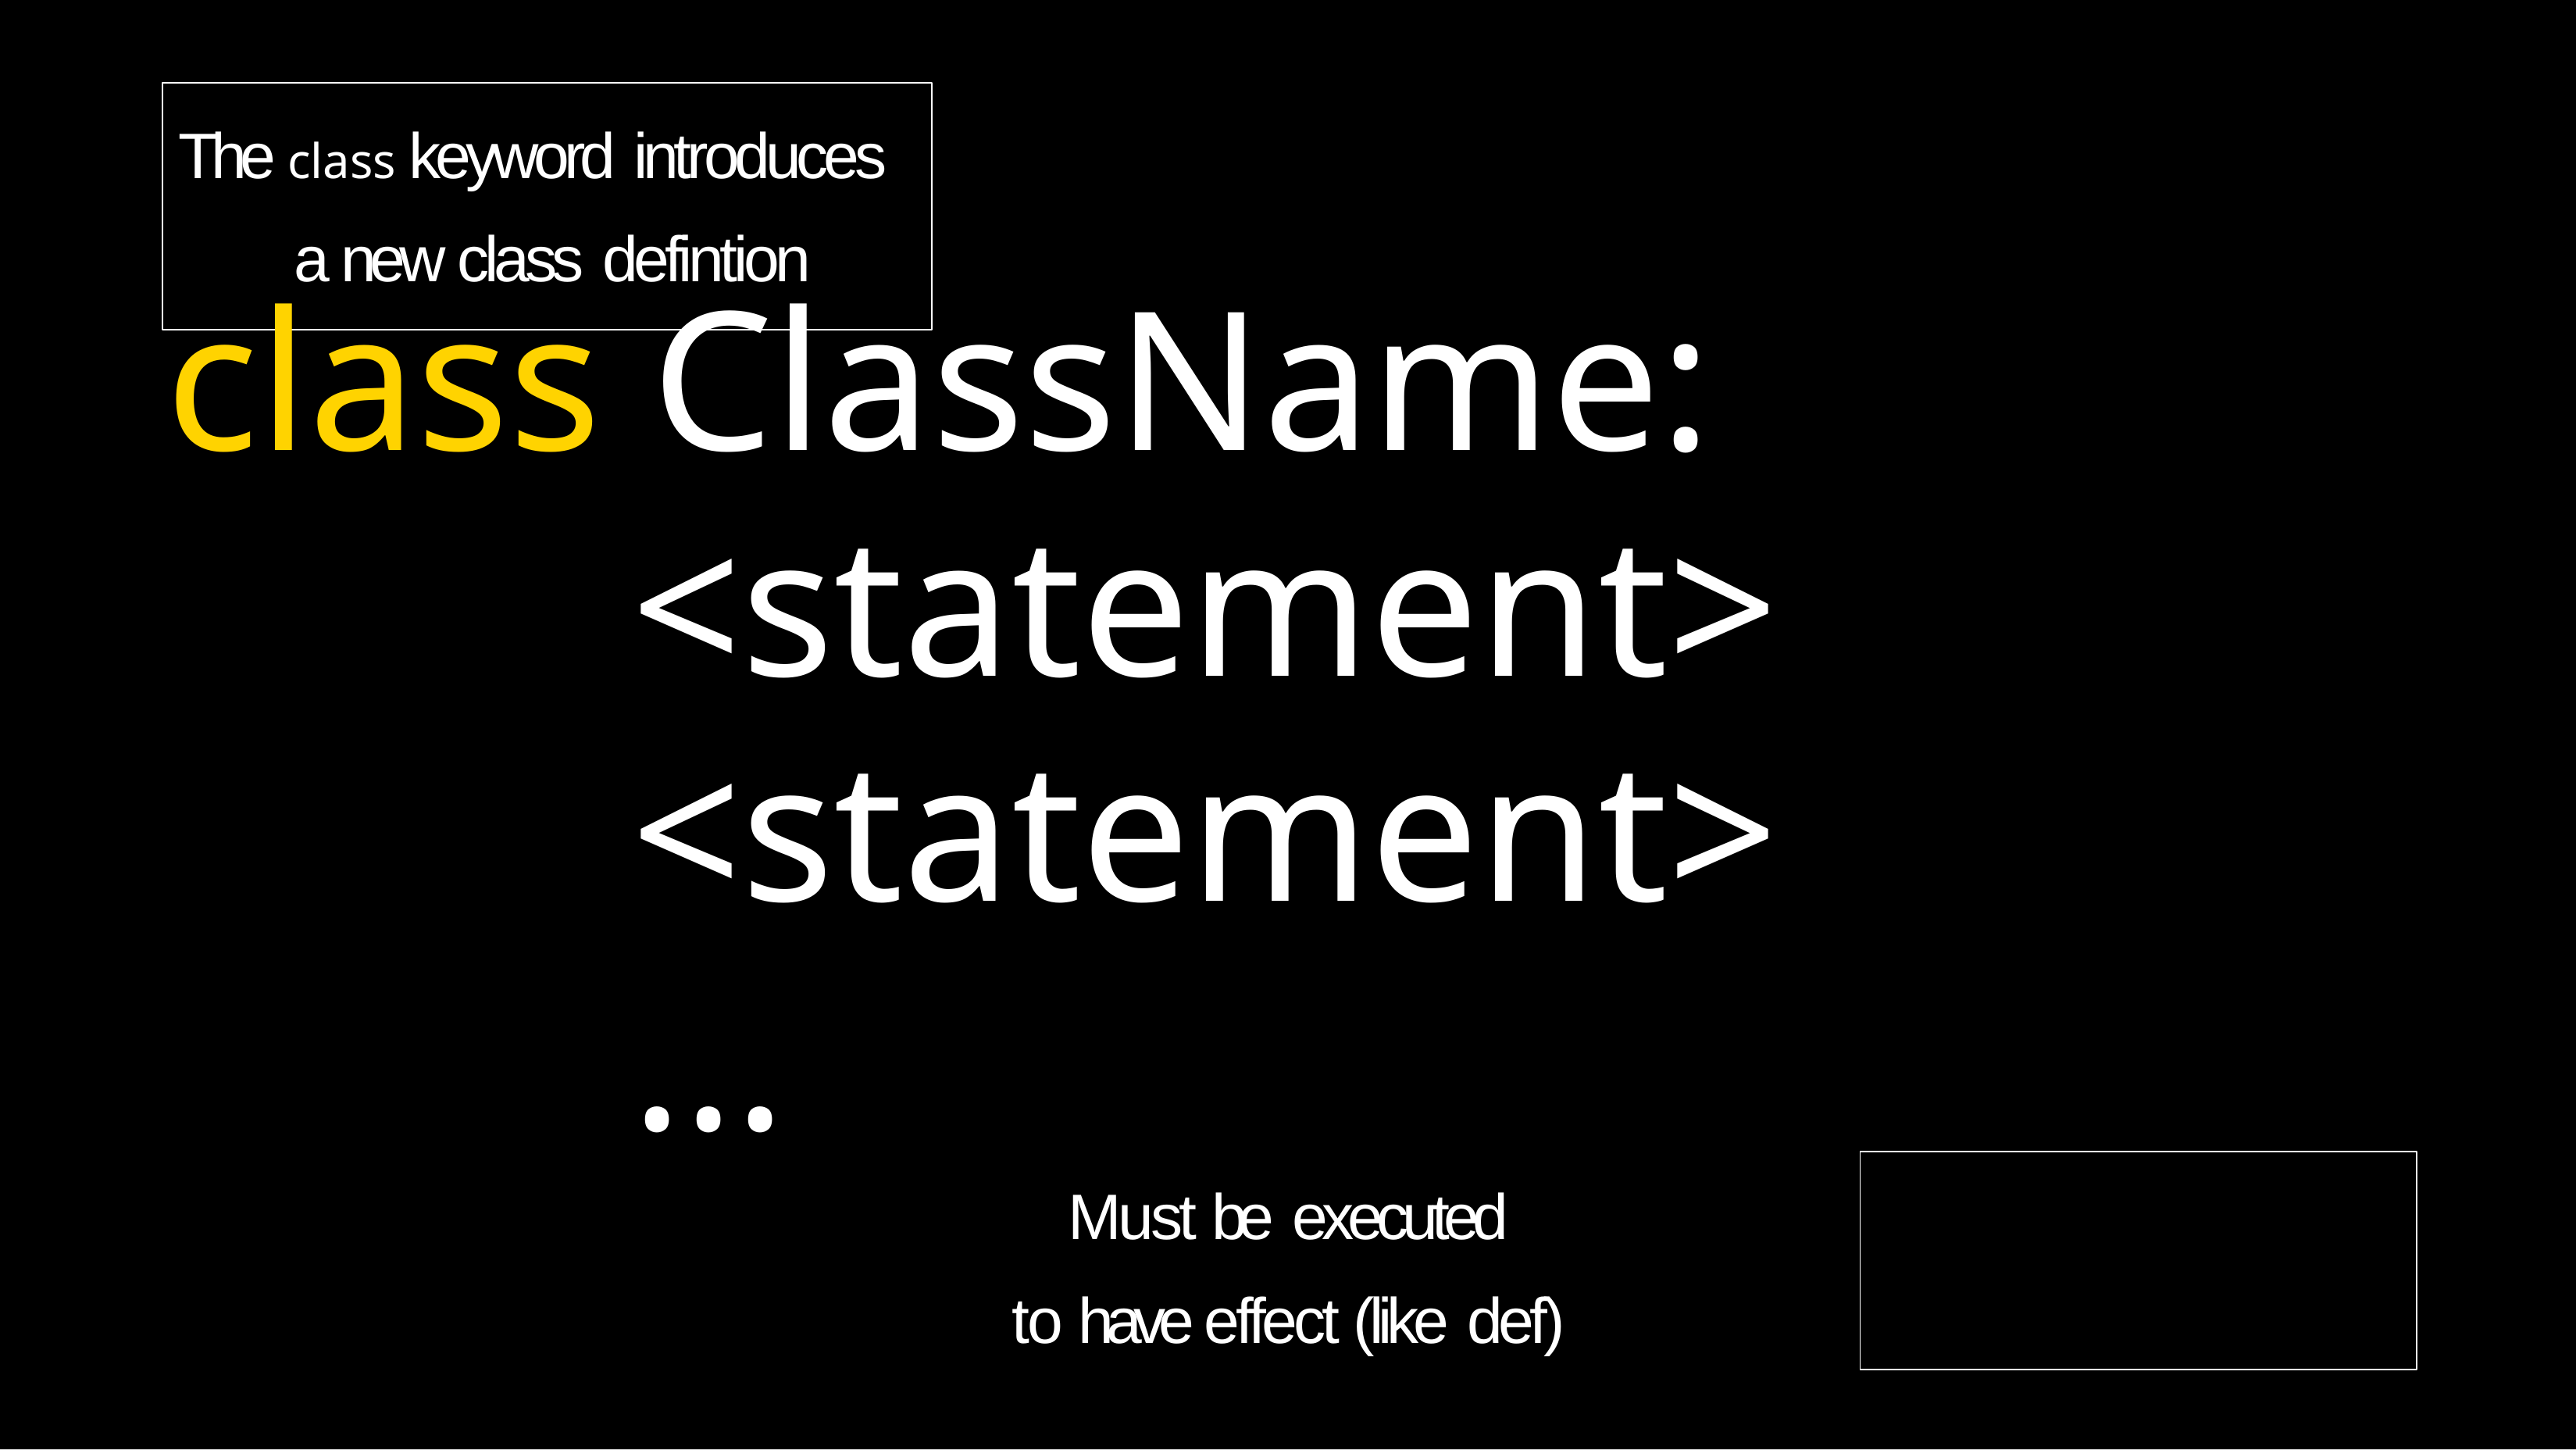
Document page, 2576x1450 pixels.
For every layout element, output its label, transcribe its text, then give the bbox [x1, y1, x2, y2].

title The class keyword introduces a new class defintion [162, 83, 933, 330]
text_box [1860, 1152, 2417, 1370]
text_box class ClassName: <statement> <statement> ... Must be executed to have effect (like def) [164, 259, 2413, 1356]
